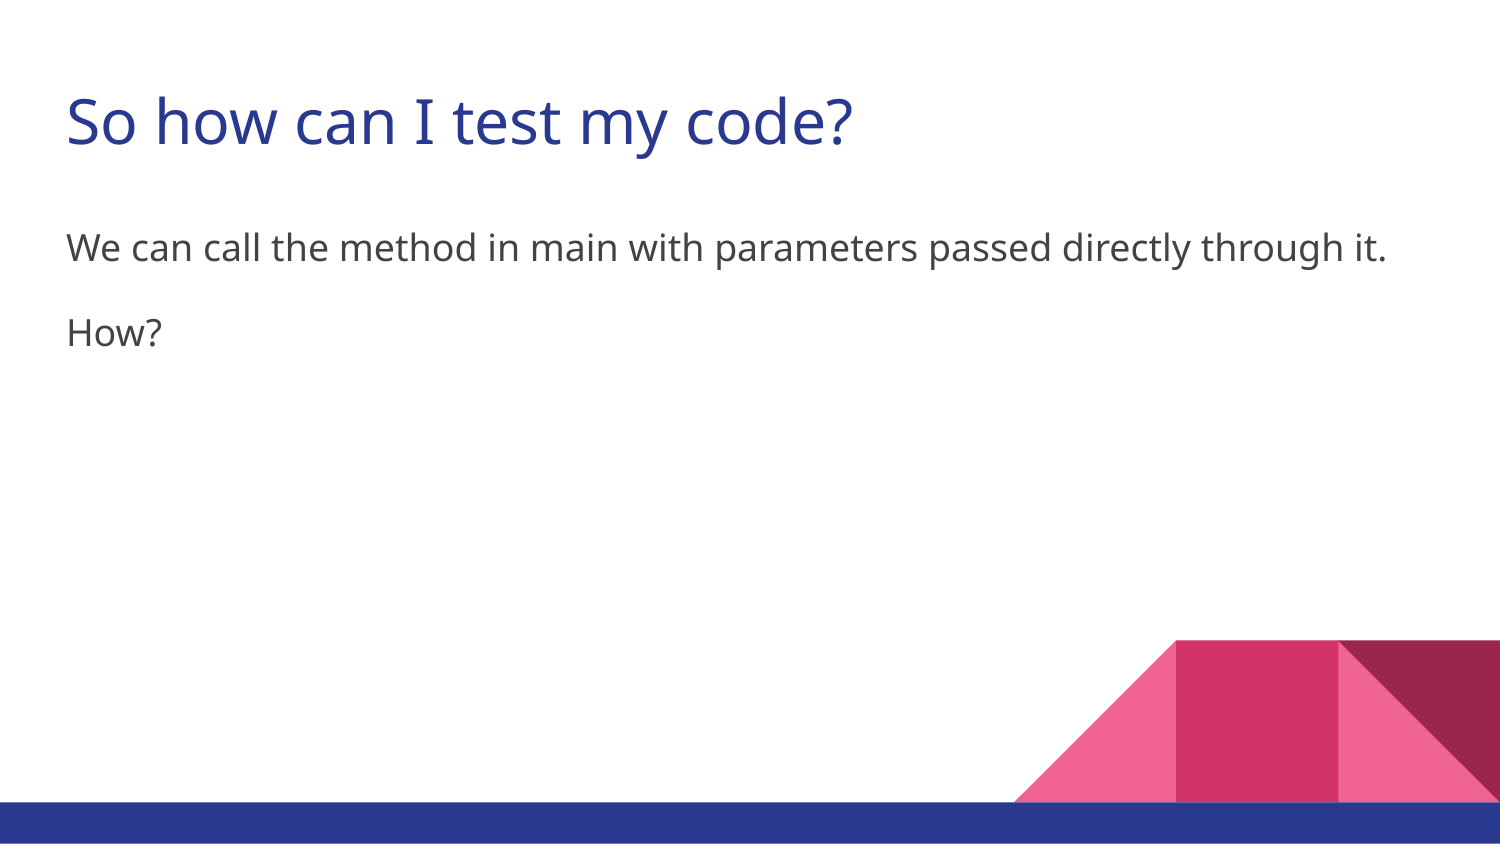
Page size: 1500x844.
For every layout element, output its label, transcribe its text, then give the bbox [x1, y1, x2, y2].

list We can call the method in main with parameters passed directly through it. How? [51, 201, 1449, 750]
title So how can I test my code? [51, 67, 1449, 167]
